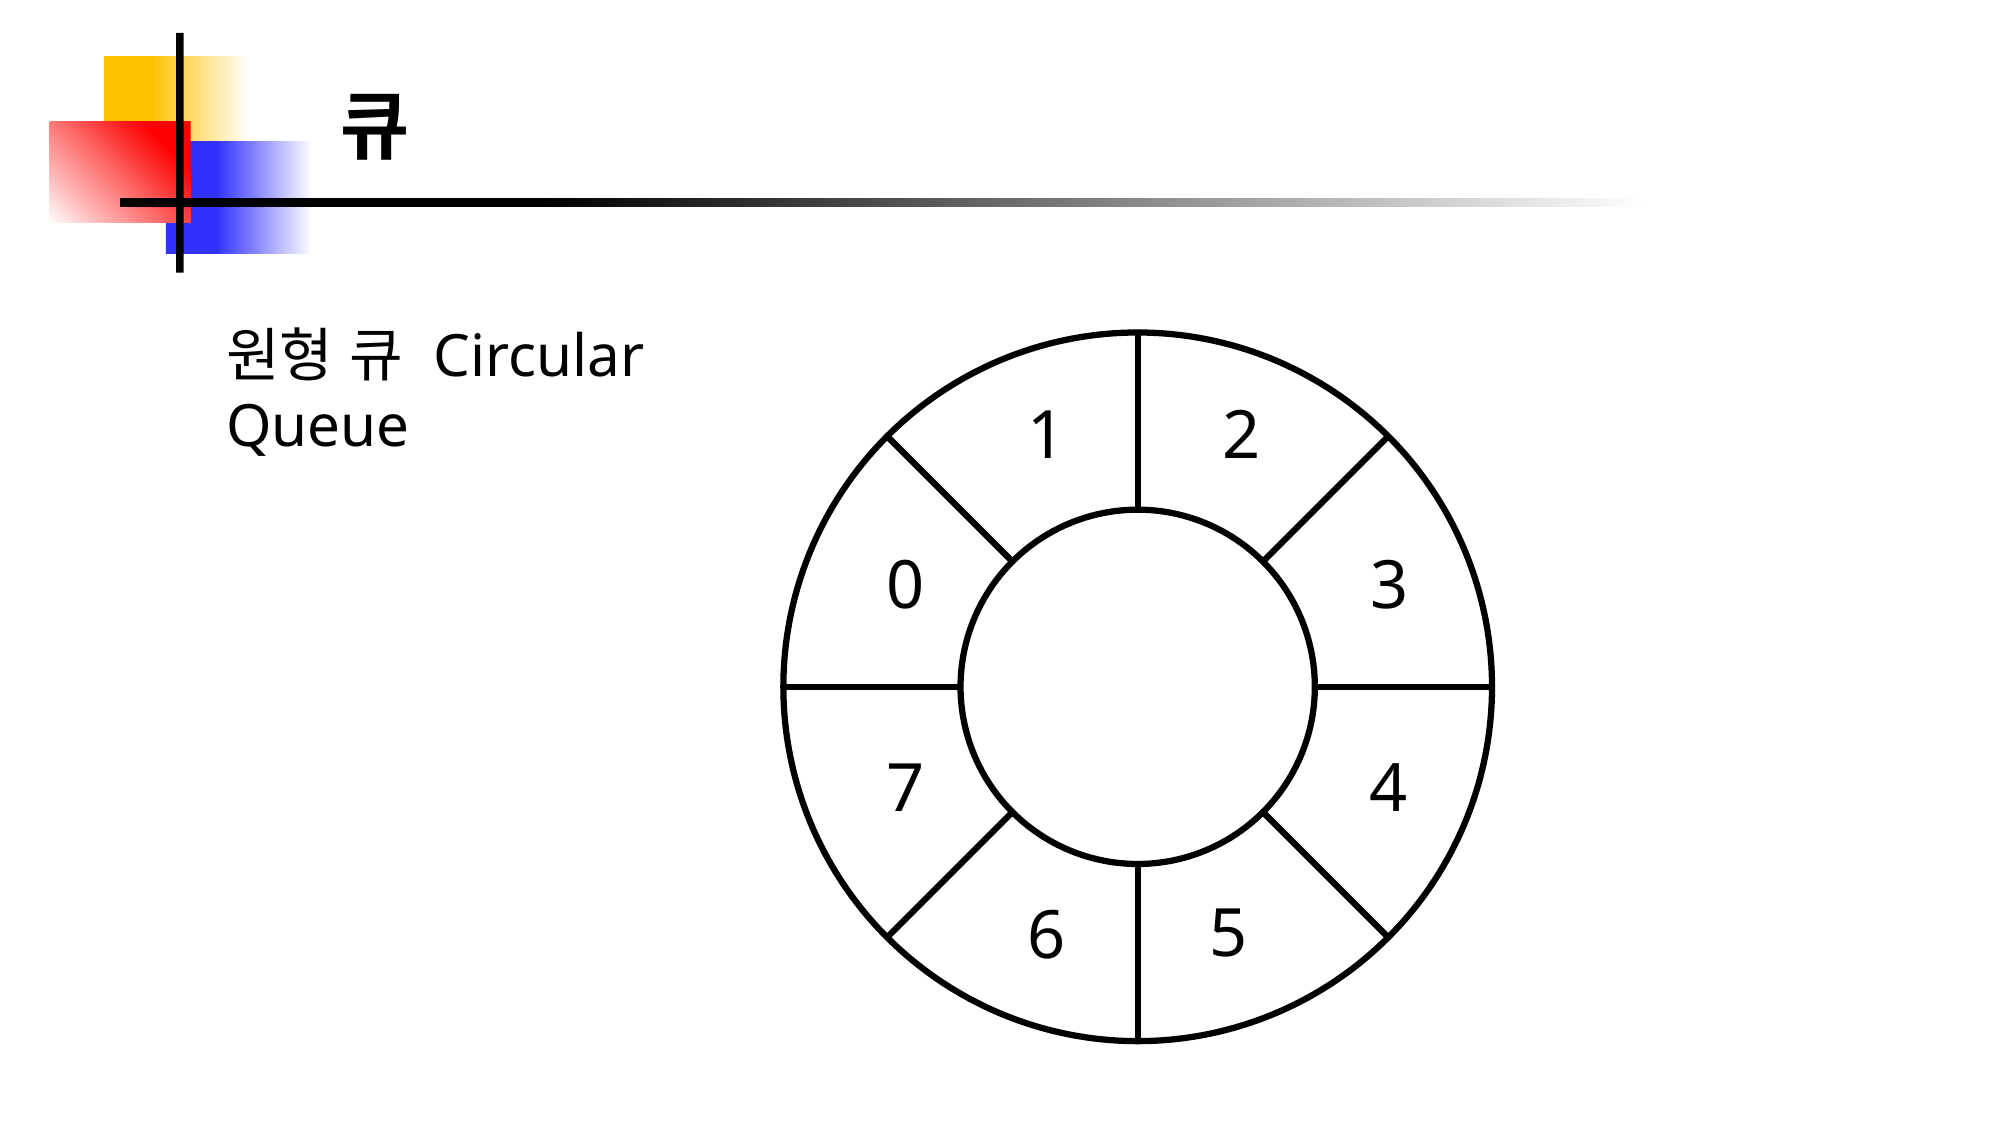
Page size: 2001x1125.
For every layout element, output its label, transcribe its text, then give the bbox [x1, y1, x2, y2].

text_box 3 [1355, 534, 1424, 630]
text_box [1262, 436, 1389, 562]
text_box 2 [1208, 384, 1277, 479]
text_box 6 [1012, 884, 1081, 980]
text_box 7 [871, 737, 941, 832]
text_box 4 [1354, 737, 1423, 832]
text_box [887, 436, 1013, 562]
text_box 5 [1195, 882, 1264, 978]
text_box 1 [1012, 384, 1081, 479]
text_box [887, 812, 1013, 938]
text_box 0 [871, 534, 941, 630]
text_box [49, 32, 1644, 273]
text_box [1262, 812, 1389, 938]
text_box [782, 331, 1494, 1043]
text_box [959, 508, 1316, 865]
text_box 원형 큐 Circular Queue [211, 311, 801, 466]
